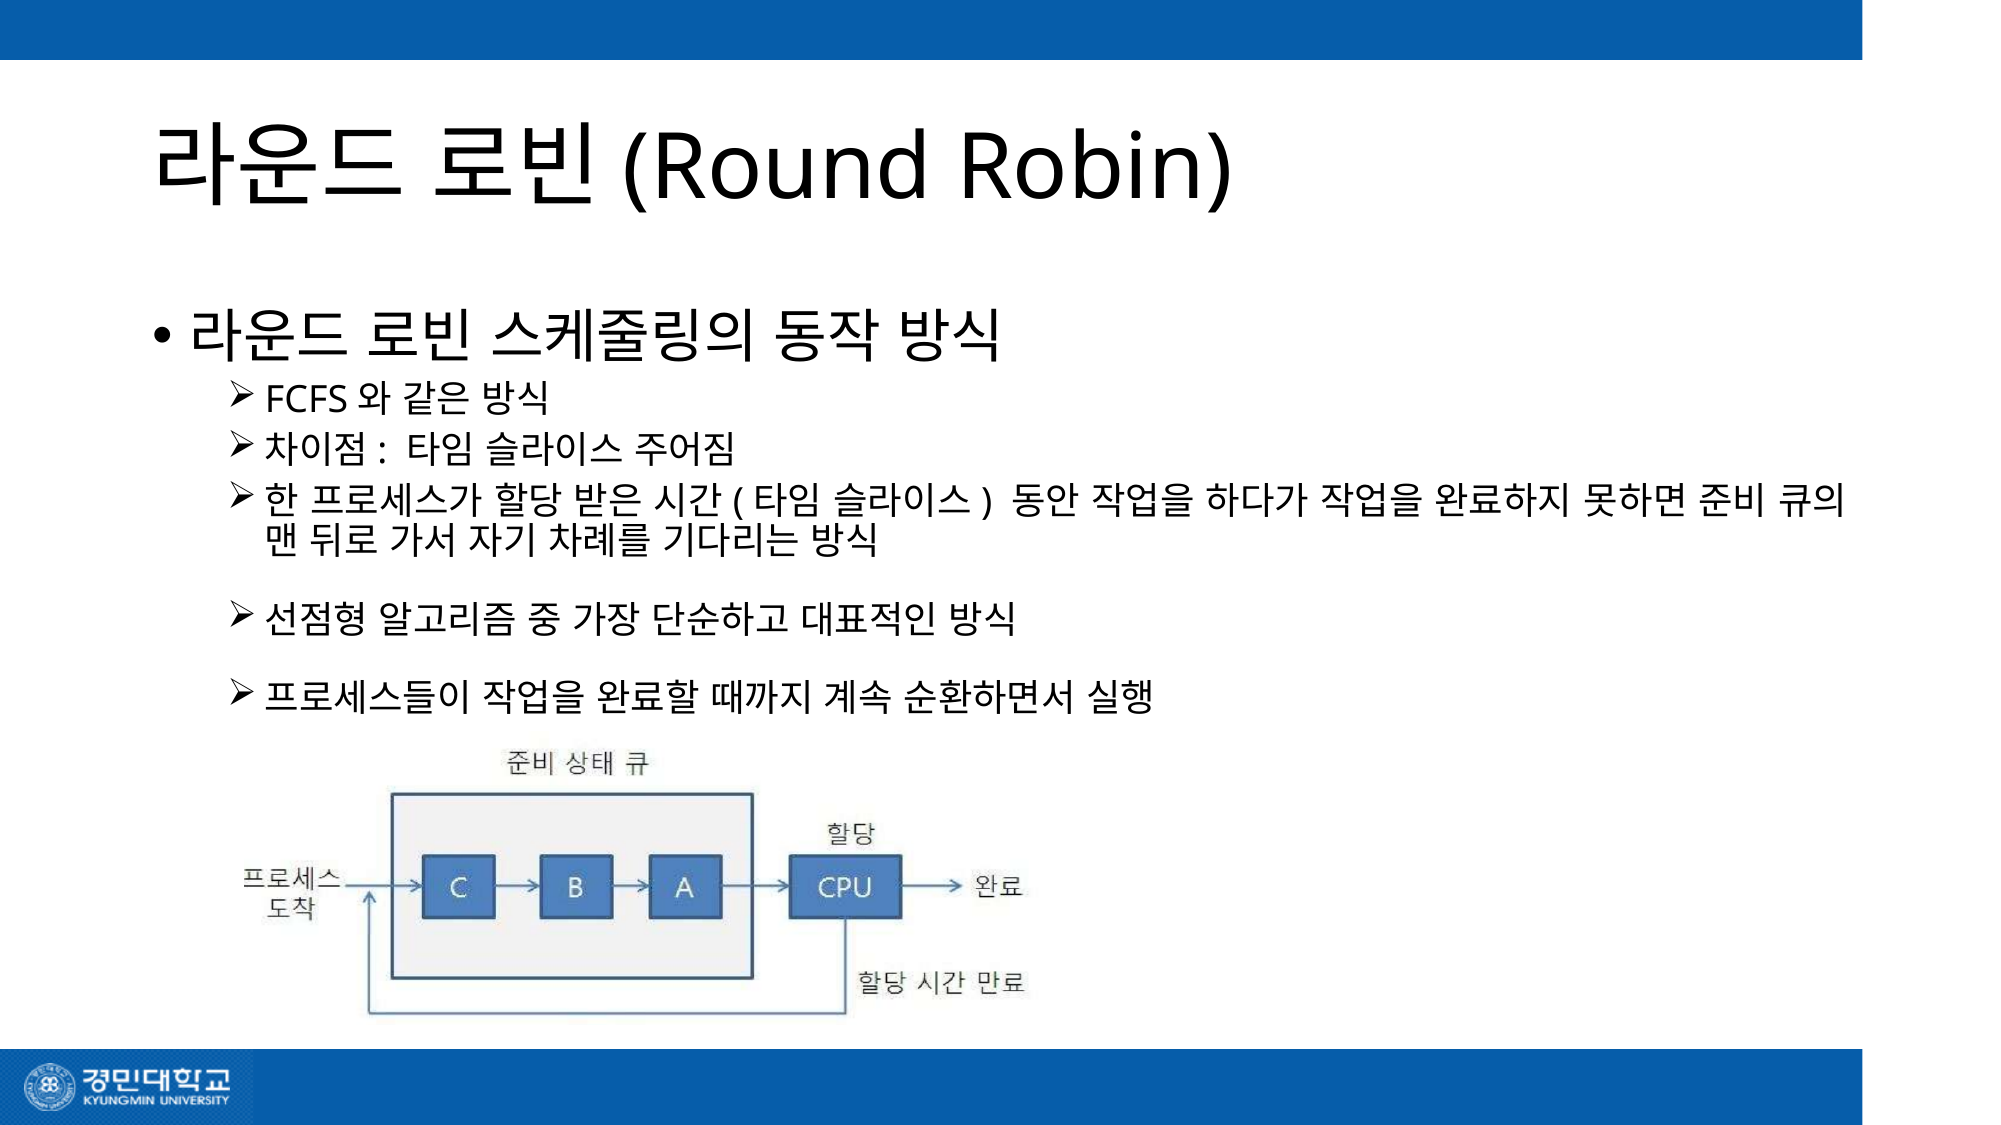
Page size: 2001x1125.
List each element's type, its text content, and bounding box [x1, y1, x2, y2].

picture [244, 731, 1068, 1025]
title 라운드 로빈(Round Robin) [137, 59, 1863, 278]
list 라운드 로빈 스케줄링의 동작 방식 FCFS와 같은 방식 차이점: 타임 슬라이스 주어짐 한 프로세스가 할당 받은 시간(타임 슬라이스) 동안 작업을 하다가 작업을 완료하지 못하면 준비 큐의 맨 뒤로 가서 자기 차례를 기다리는 방식 선점형 알고리즘 중 가장 단순하고 대표적인 방식 프로세스들이 작업을 완료할 때까지 계속 순환하면서 실행 [137, 299, 1863, 1014]
picture [0, 1049, 253, 1125]
